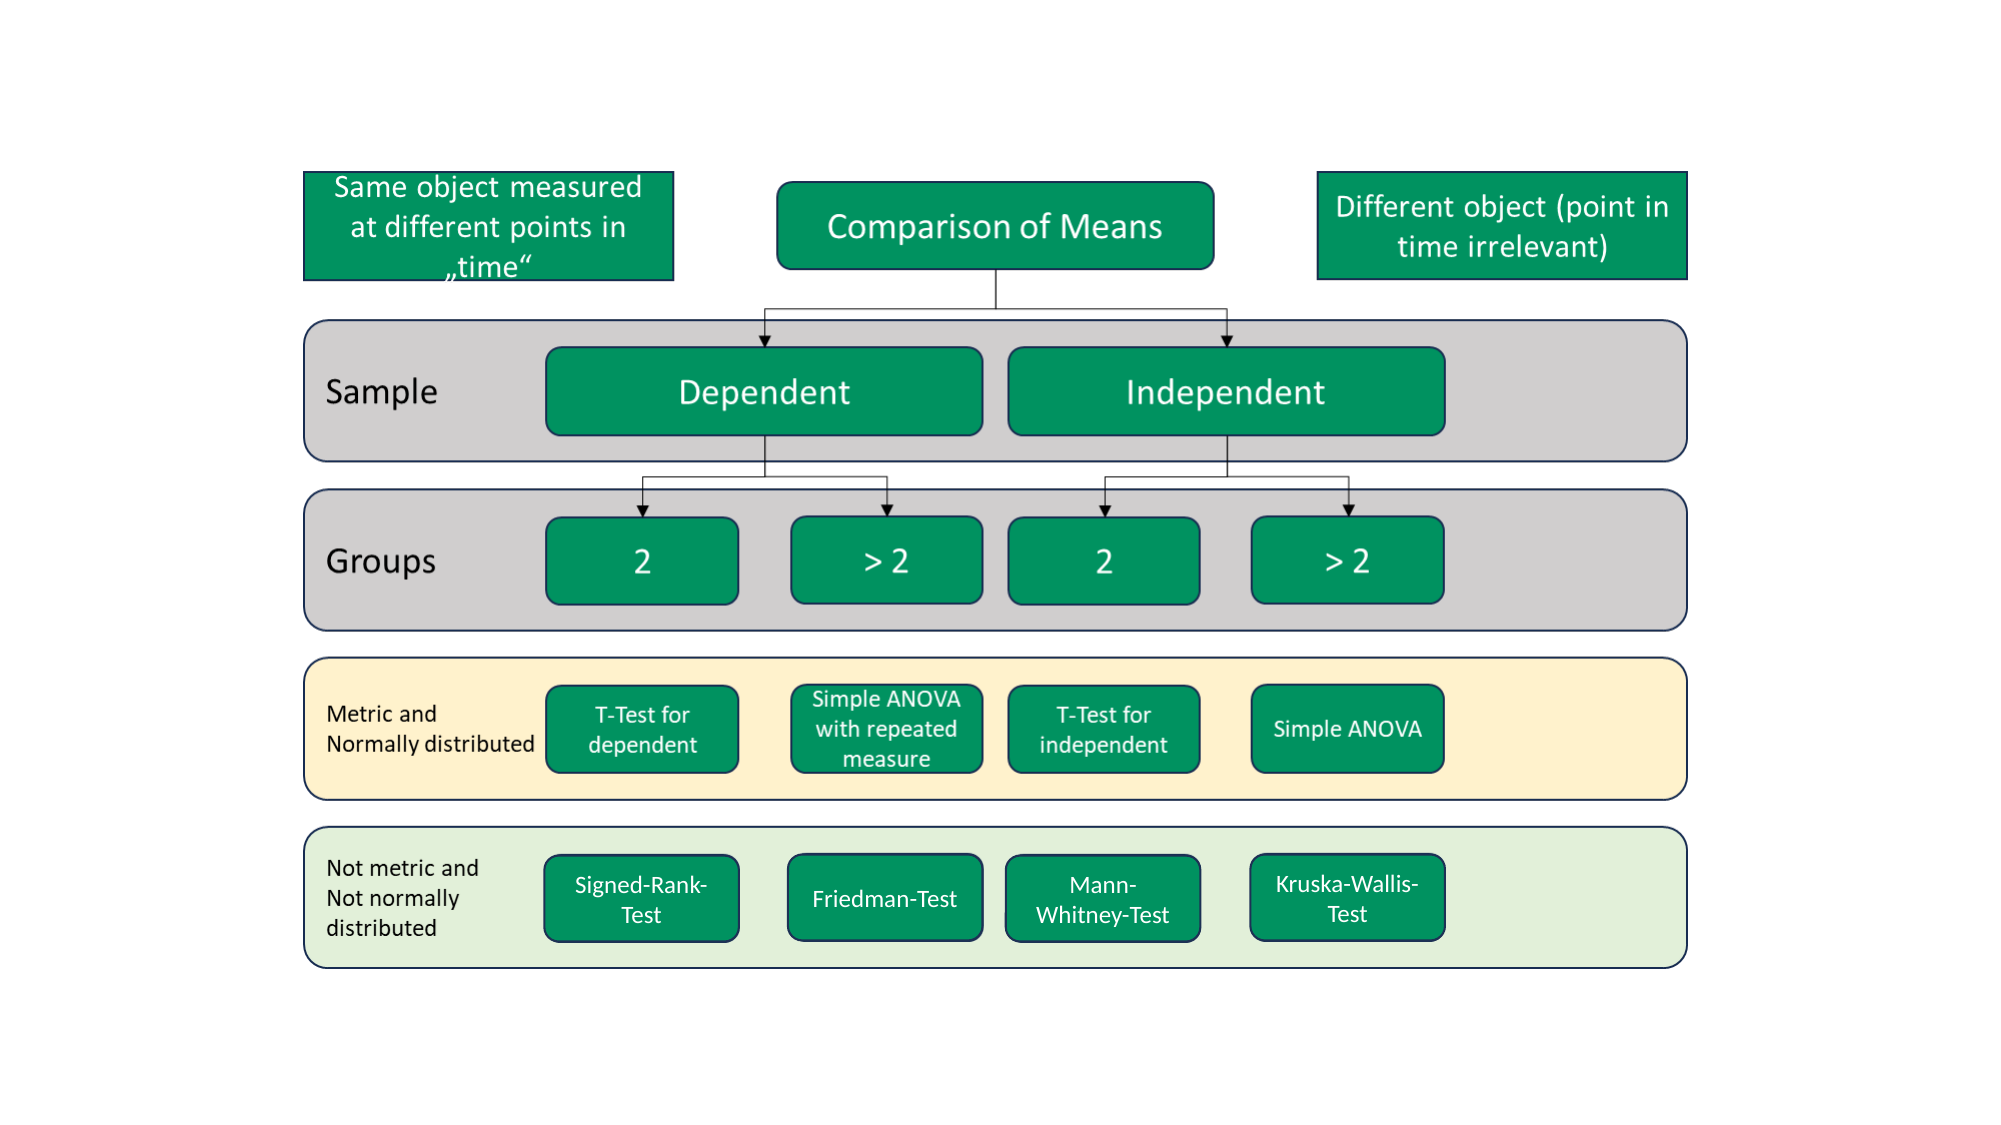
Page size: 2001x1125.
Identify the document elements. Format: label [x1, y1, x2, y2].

picture [302, 155, 1698, 969]
